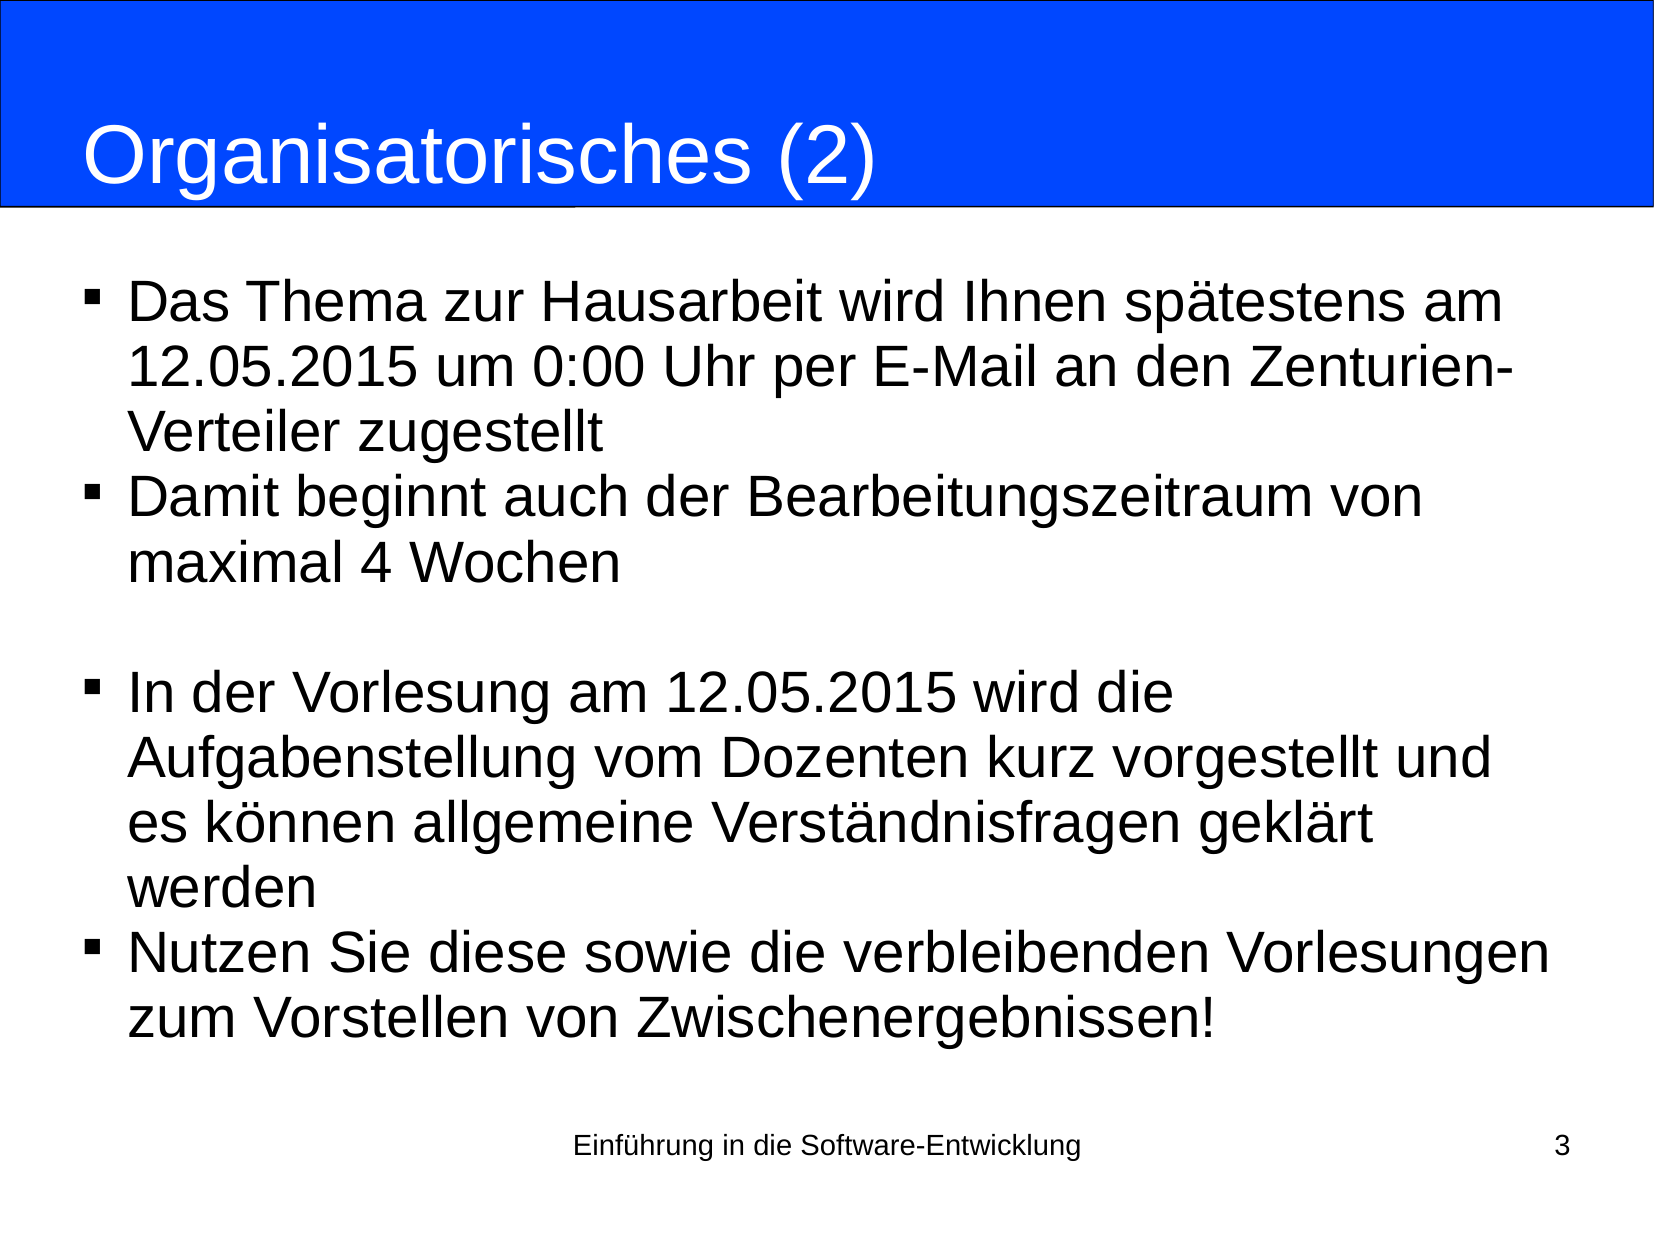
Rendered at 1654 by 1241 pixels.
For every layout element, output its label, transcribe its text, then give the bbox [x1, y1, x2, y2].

title Organisatorisches (2) [82, 49, 1571, 257]
footer Einführung in die Software-Entwicklung [565, 1129, 1090, 1215]
slide_number 3 [1185, 1129, 1571, 1215]
text_box [0, 0, 1654, 207]
subtitle Das Thema zur Hausarbeit wird Ihnen spätestens am 12.05.2015 um 0:00 Uhr per E-Mail an den Zenturien-Verteiler zugestellt Damit beginnt auch der Bearbeitungszeitraum von maximal 4 Wochen In der Vorlesung am 12.05.2015 wird die Aufgabenstellung vom Dozenten kurz vorgestellt und es können allgemeine Verständnisfragen geklärt werden Nutzen Sie diese sowie die verbleibenden Vorlesungen zum Vorstellen von Zwischenergebnissen! [82, 265, 1572, 1085]
